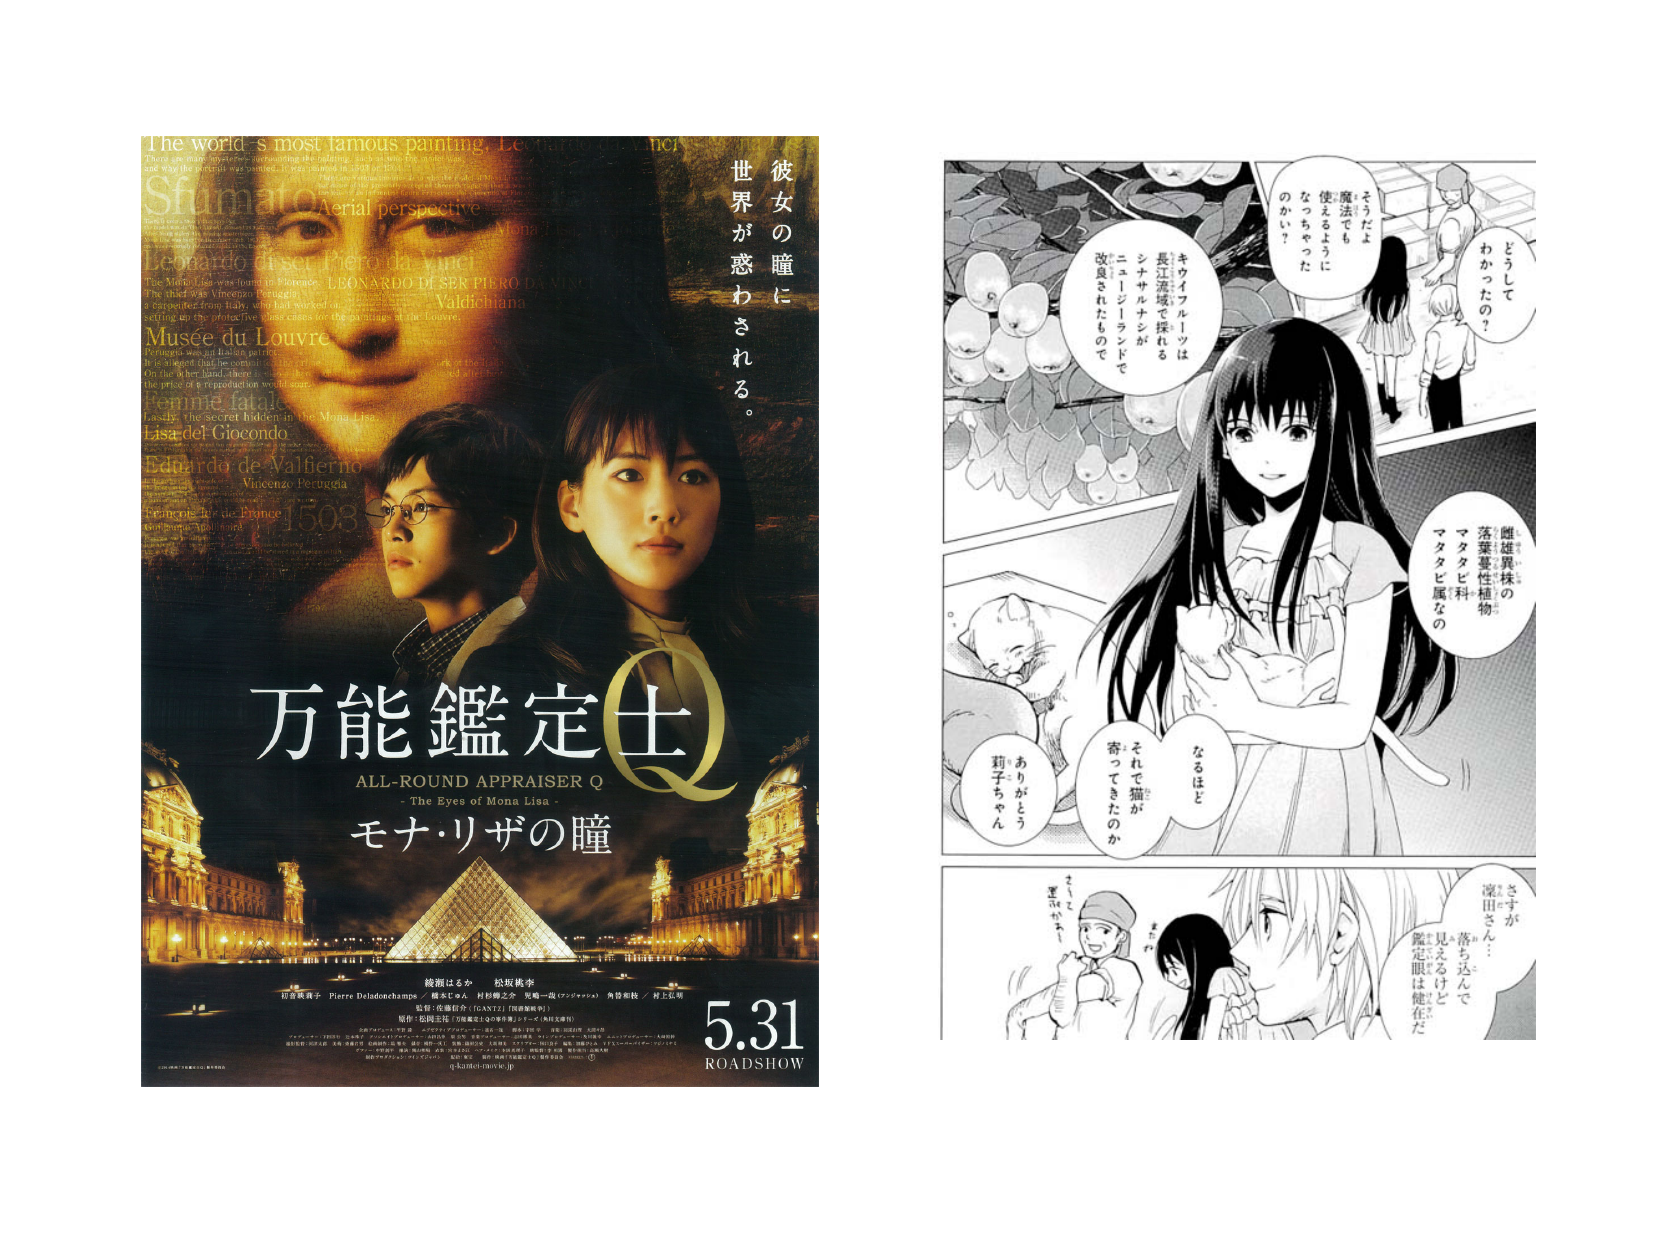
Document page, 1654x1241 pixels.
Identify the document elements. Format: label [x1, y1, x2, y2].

picture [938, 151, 1536, 1040]
picture [141, 136, 819, 1087]
